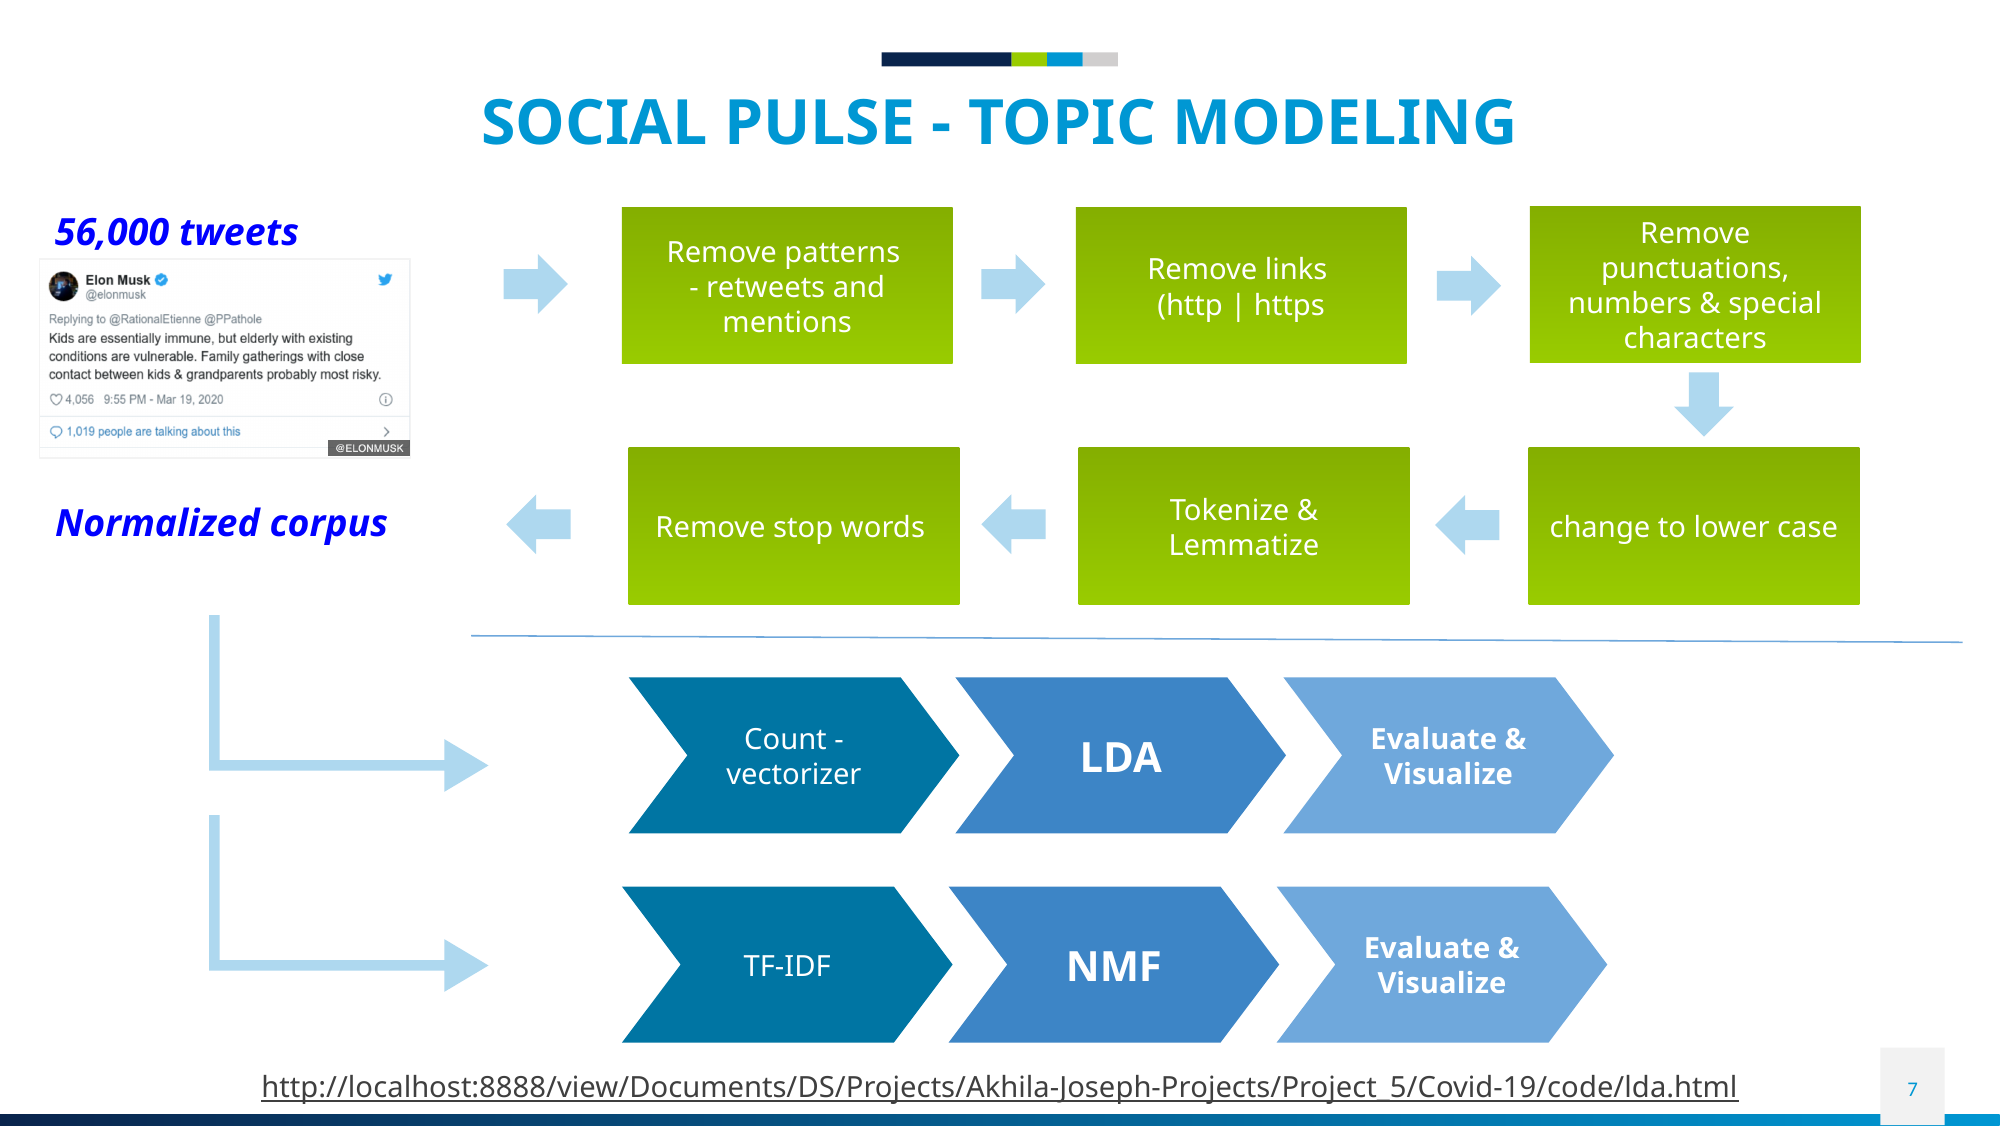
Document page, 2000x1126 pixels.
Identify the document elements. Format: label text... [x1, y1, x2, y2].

text_box [1435, 495, 1500, 556]
text_box [209, 815, 489, 992]
picture [1135, 1114, 1139, 1125]
text_box TF-IDF [621, 886, 953, 1043]
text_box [470, 635, 1963, 643]
text_box Normalized corpus [40, 483, 469, 544]
text_box [506, 494, 571, 555]
text_box Remove punctuations, numbers & special characters [1529, 206, 1861, 363]
text_box Tokenize & Lemmatize [1078, 447, 1410, 605]
text_box [503, 254, 568, 315]
text_box [1436, 255, 1502, 316]
text_box LDA [955, 677, 1287, 834]
text_box [209, 615, 489, 792]
text_box NMF [948, 886, 1280, 1043]
text_box Remove links (http | https [1075, 207, 1407, 364]
picture [1062, 1114, 1069, 1125]
title SOCIAL PULSE - TOPIC MODELING [54, 83, 1945, 166]
picture [1047, 1114, 1052, 1125]
text_box Evaluate & Visualize [1276, 886, 1608, 1043]
text_box [981, 494, 1046, 555]
text_box http://localhost:8888/view/Documents/DS/Projects/Akhila-Joseph-Projects/Project_5/Covid-19/code/lda.html [153, 1053, 1847, 1114]
text_box [981, 254, 1046, 315]
text_box Remove patterns - retweets and mentions [621, 207, 953, 364]
text_box Remove stop words [628, 447, 960, 605]
text_box change to lower case [1528, 447, 1860, 605]
text_box 56,000 tweets [40, 192, 371, 253]
text_box [1673, 372, 1734, 437]
slide_number ‹#› [1880, 1058, 1945, 1119]
text_box Evaluate & Visualize [1283, 677, 1615, 834]
text_box Count - vectorizer [628, 677, 960, 834]
picture [39, 259, 410, 458]
